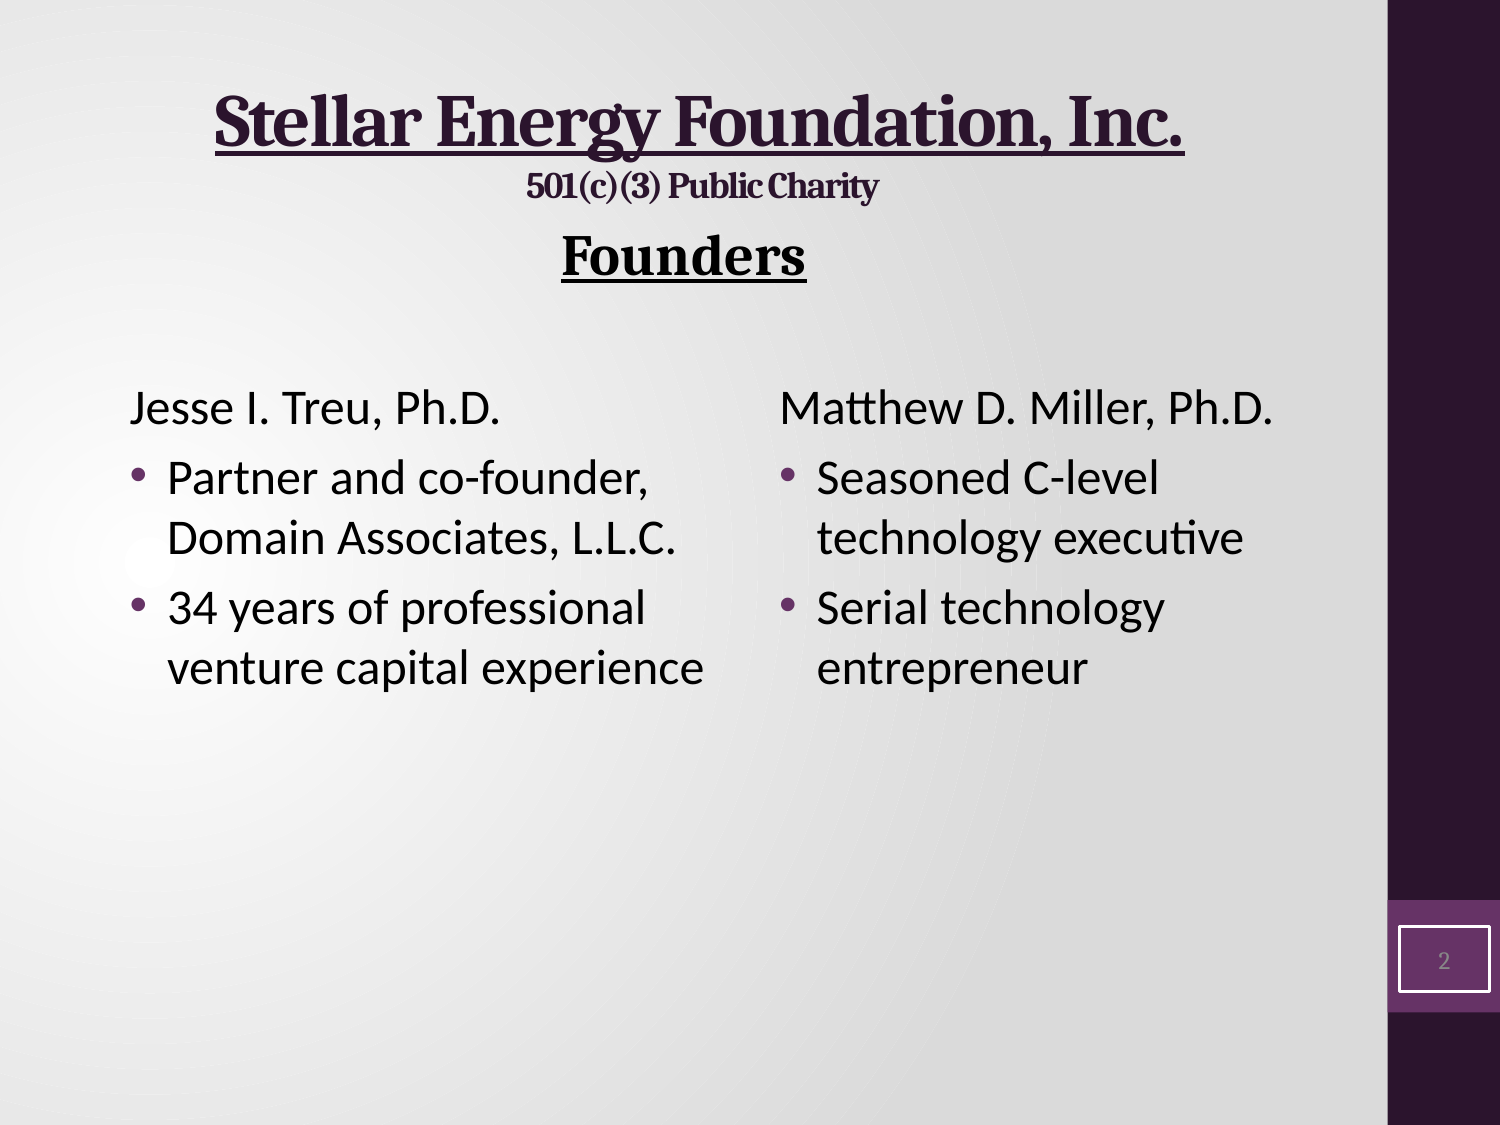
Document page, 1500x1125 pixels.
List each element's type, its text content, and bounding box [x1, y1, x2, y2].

text_box Founders [546, 164, 836, 295]
slide_number 2 [1398, 925, 1491, 993]
title Stellar Energy Foundation, Inc. 501(c)(3) Public Charity [75, 45, 1325, 233]
list Jesse I. Treu, Ph.D. Partner and co-founder, Domain Associates, L.L.C. 34 years of professional venture capital experience [95, 366, 756, 1016]
list Matthew D. Miller, Ph.D. Seasoned C-level technology executive Serial technology entrepreneur [745, 366, 1346, 804]
